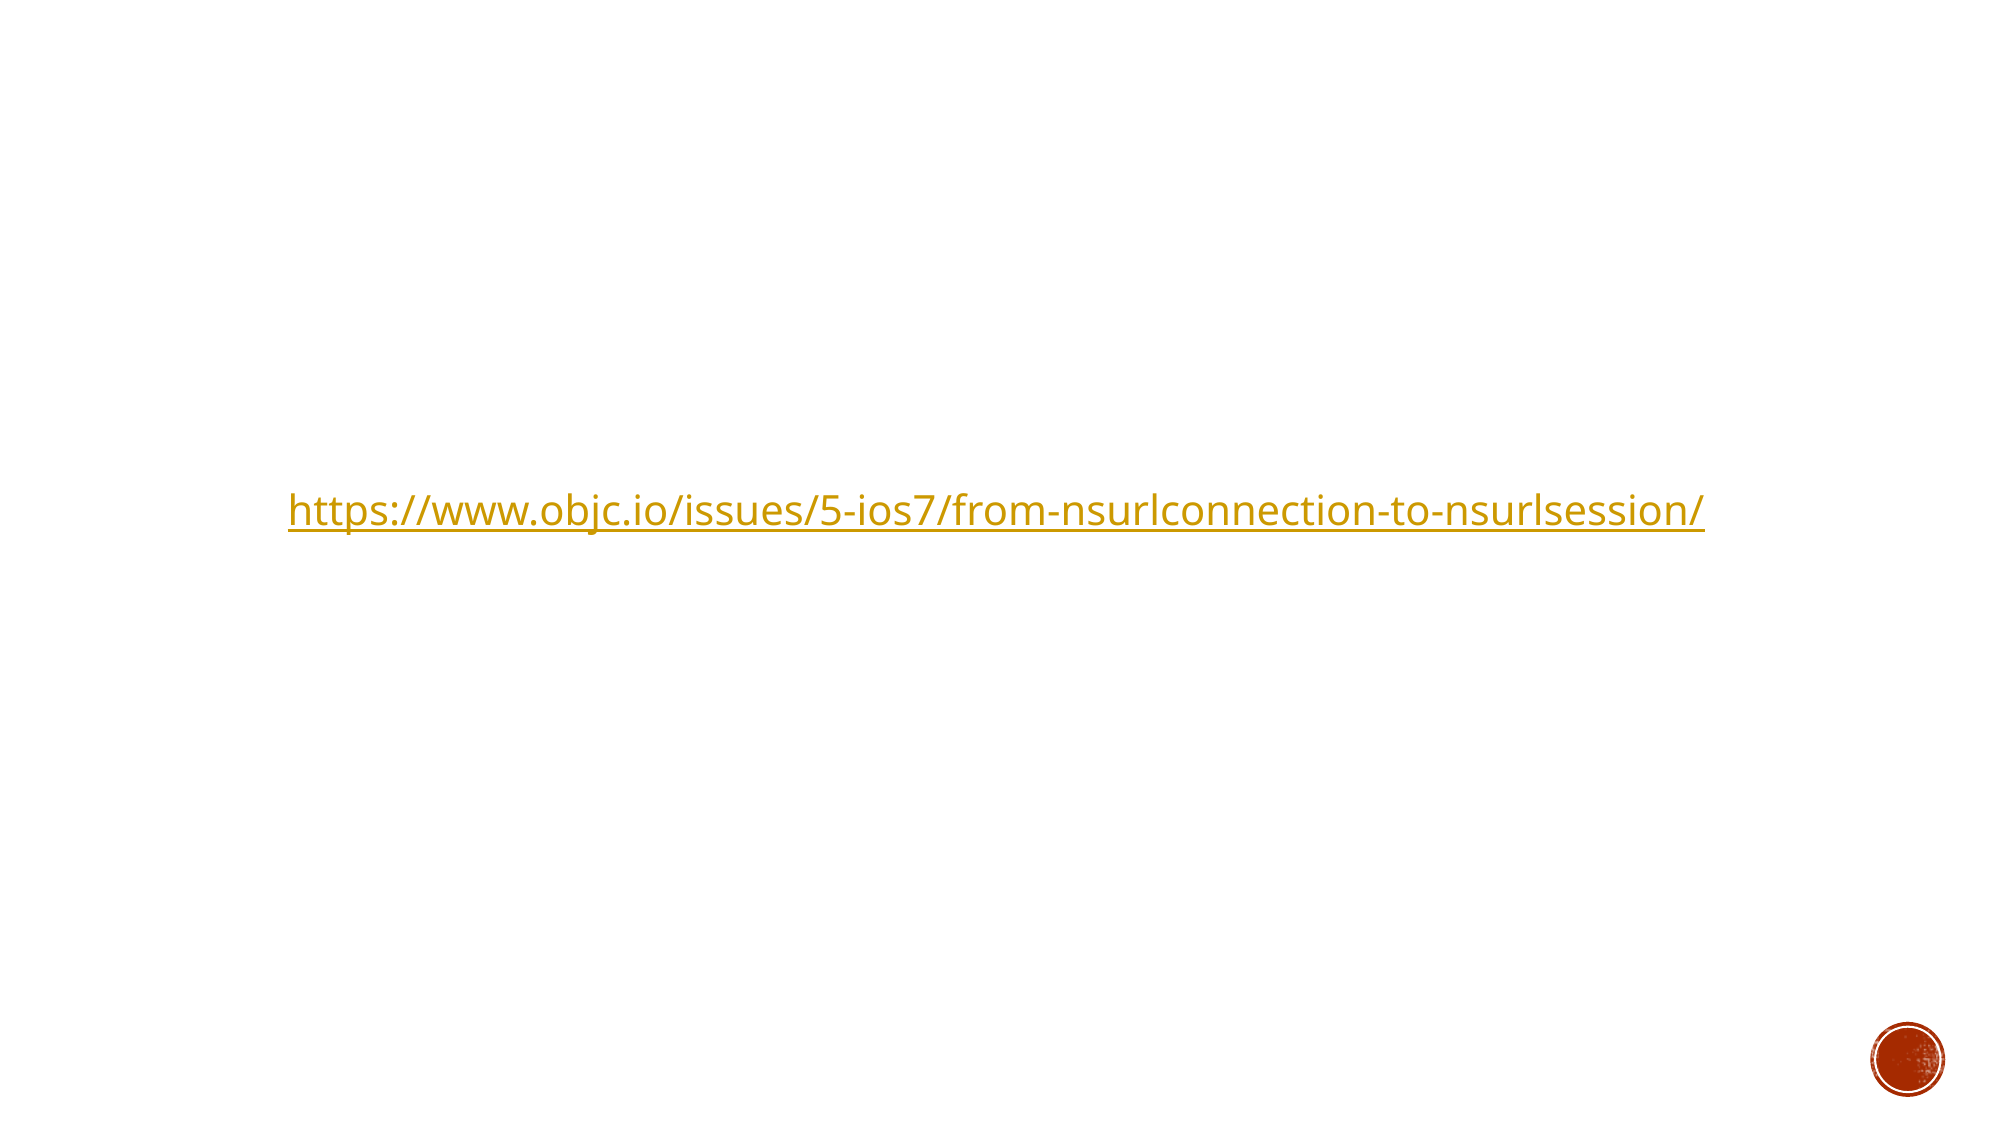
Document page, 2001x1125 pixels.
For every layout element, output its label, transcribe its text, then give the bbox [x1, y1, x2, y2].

list https://www.objc.io/issues/5-ios7/from-nsurlconnection-to-nsurlsession/ [272, 477, 1923, 628]
